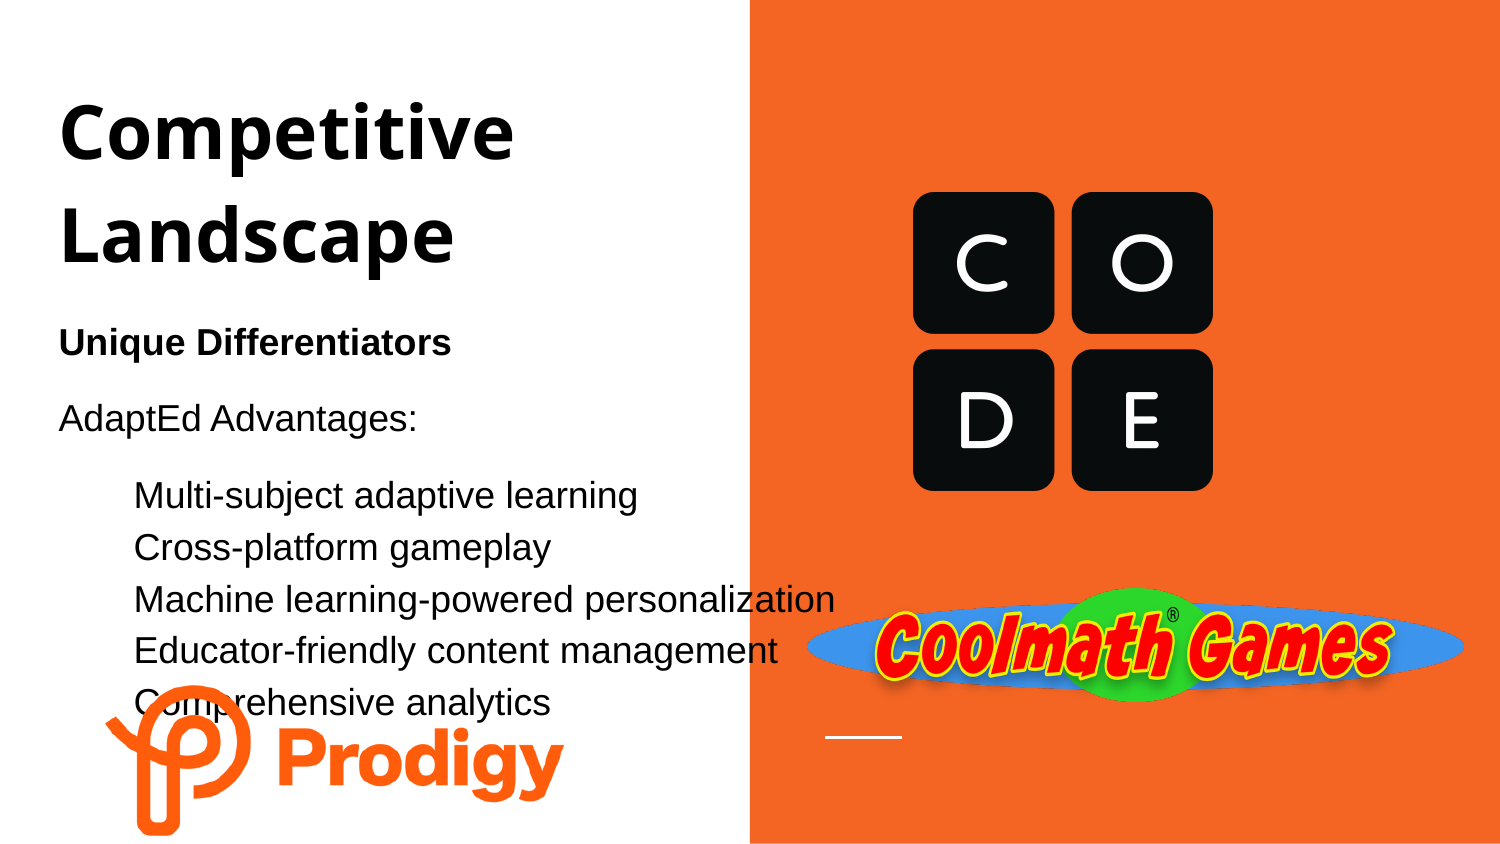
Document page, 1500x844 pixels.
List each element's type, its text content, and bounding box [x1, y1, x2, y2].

picture [807, 588, 1464, 702]
picture [18, 671, 654, 844]
picture [913, 192, 1214, 491]
subtitle Competitive Landscape Unique Differentiators AdaptEd Advantages: Multi-subject adaptive learning Cross-platform gameplay Machine learning-powered personalization Educator-friendly content management Comprehensive analytics [43, 82, 868, 712]
